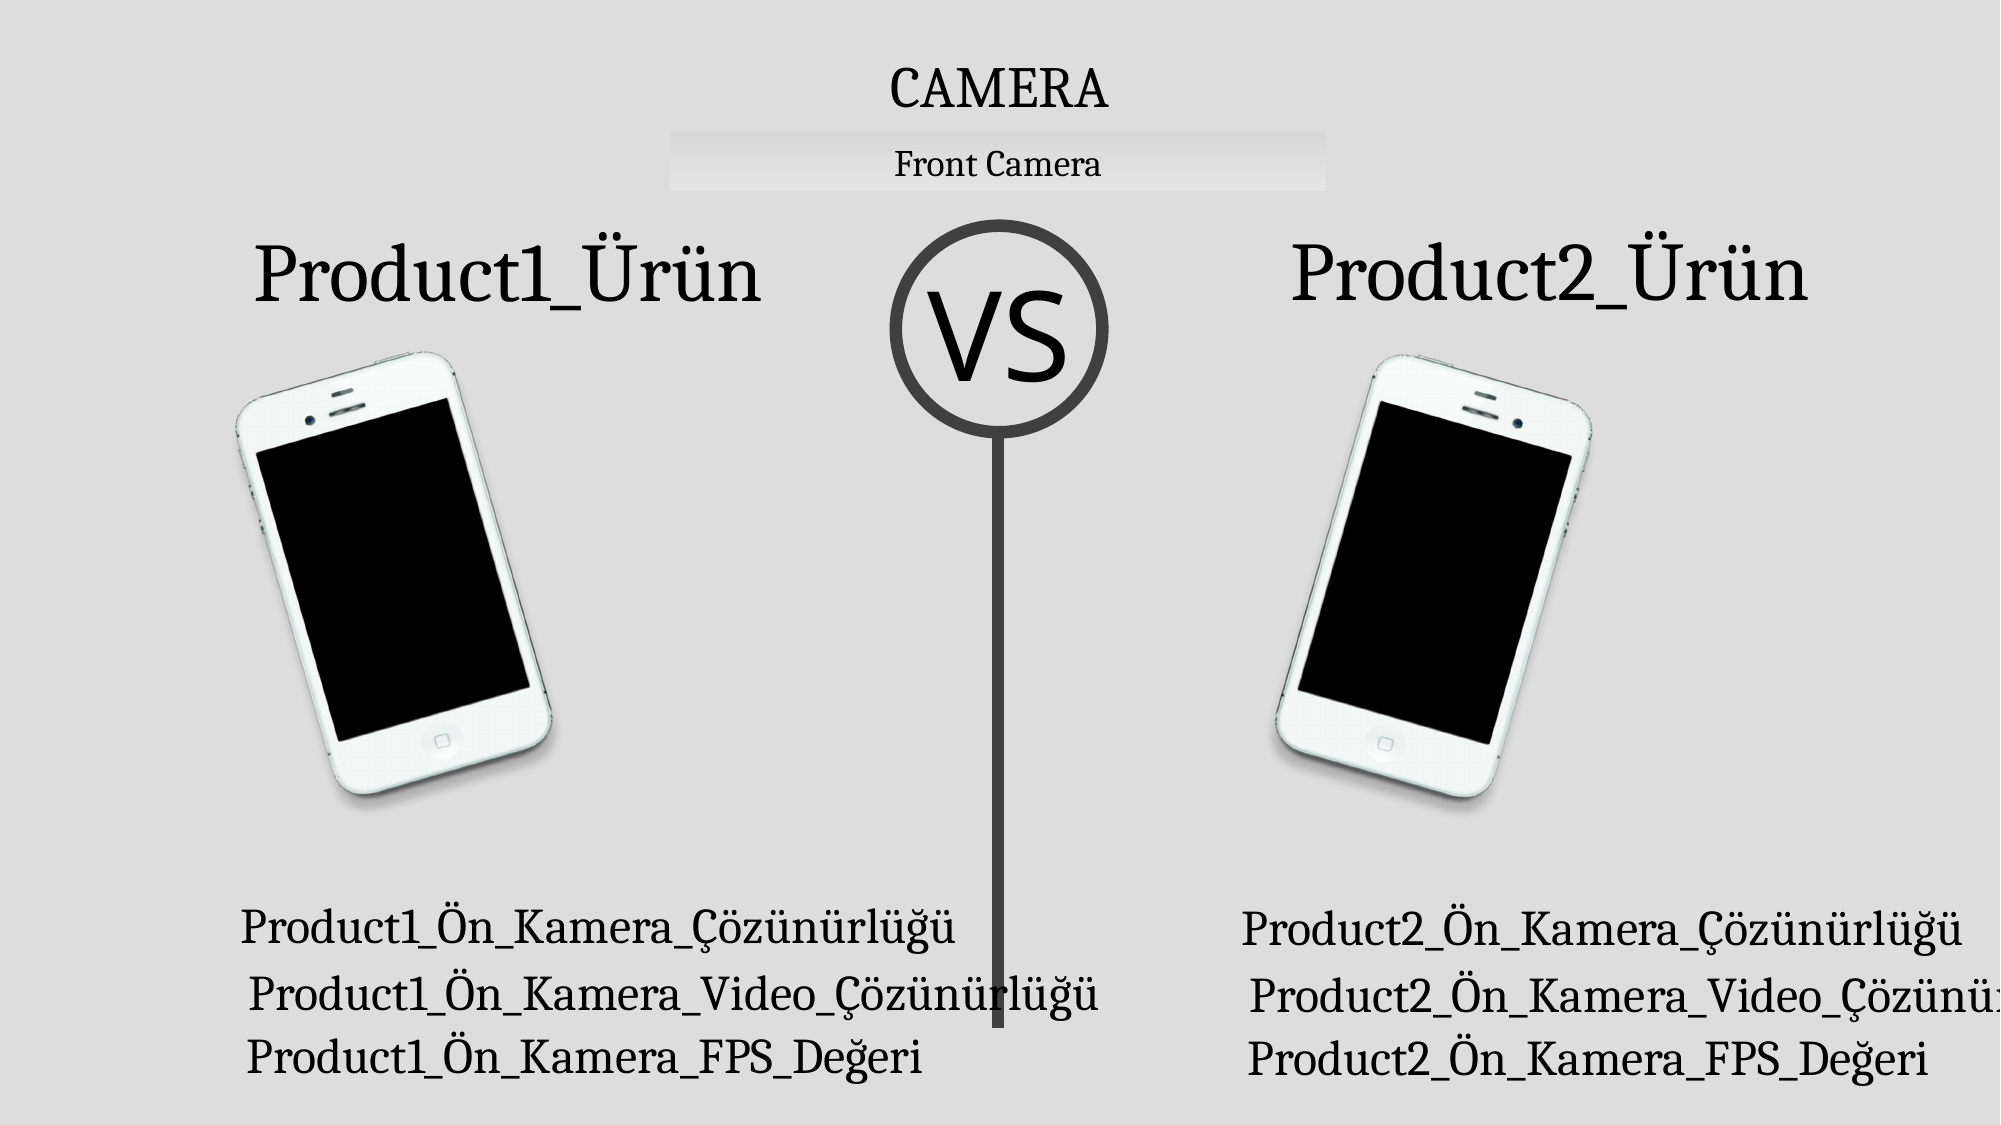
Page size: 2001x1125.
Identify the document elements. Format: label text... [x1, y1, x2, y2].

text_box Product2_Ön_Kamera_FPS_Değeri [1232, 1017, 1945, 1093]
text_box Product1_Ön_Kamera_FPS_Değeri [232, 1015, 939, 1091]
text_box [895, 225, 1103, 829]
picture [1229, 325, 1630, 848]
text_box Product1_Ön_Kamera_Video_Çözünürlüğü [999, 952, 1115, 1028]
text_box Product2_Ürün [1275, 209, 1825, 325]
text_box Product2_Ön_Kamera_Çözünürlüğü [1226, 887, 1979, 963]
text_box CAMERA [672, 41, 1328, 127]
text_box Front Camera [670, 131, 1327, 191]
text_box Product2_Ön_Kamera_Video_Çözünürlüğü [1234, 954, 2000, 1030]
text_box Product1_Ön_Kamera_Video_Çözünürlüğü [234, 952, 997, 1028]
picture [197, 326, 598, 845]
text_box Product1_Ürün [238, 210, 779, 326]
text_box Product1_Ön_Kamera_Çözünürlüğü [226, 885, 973, 961]
